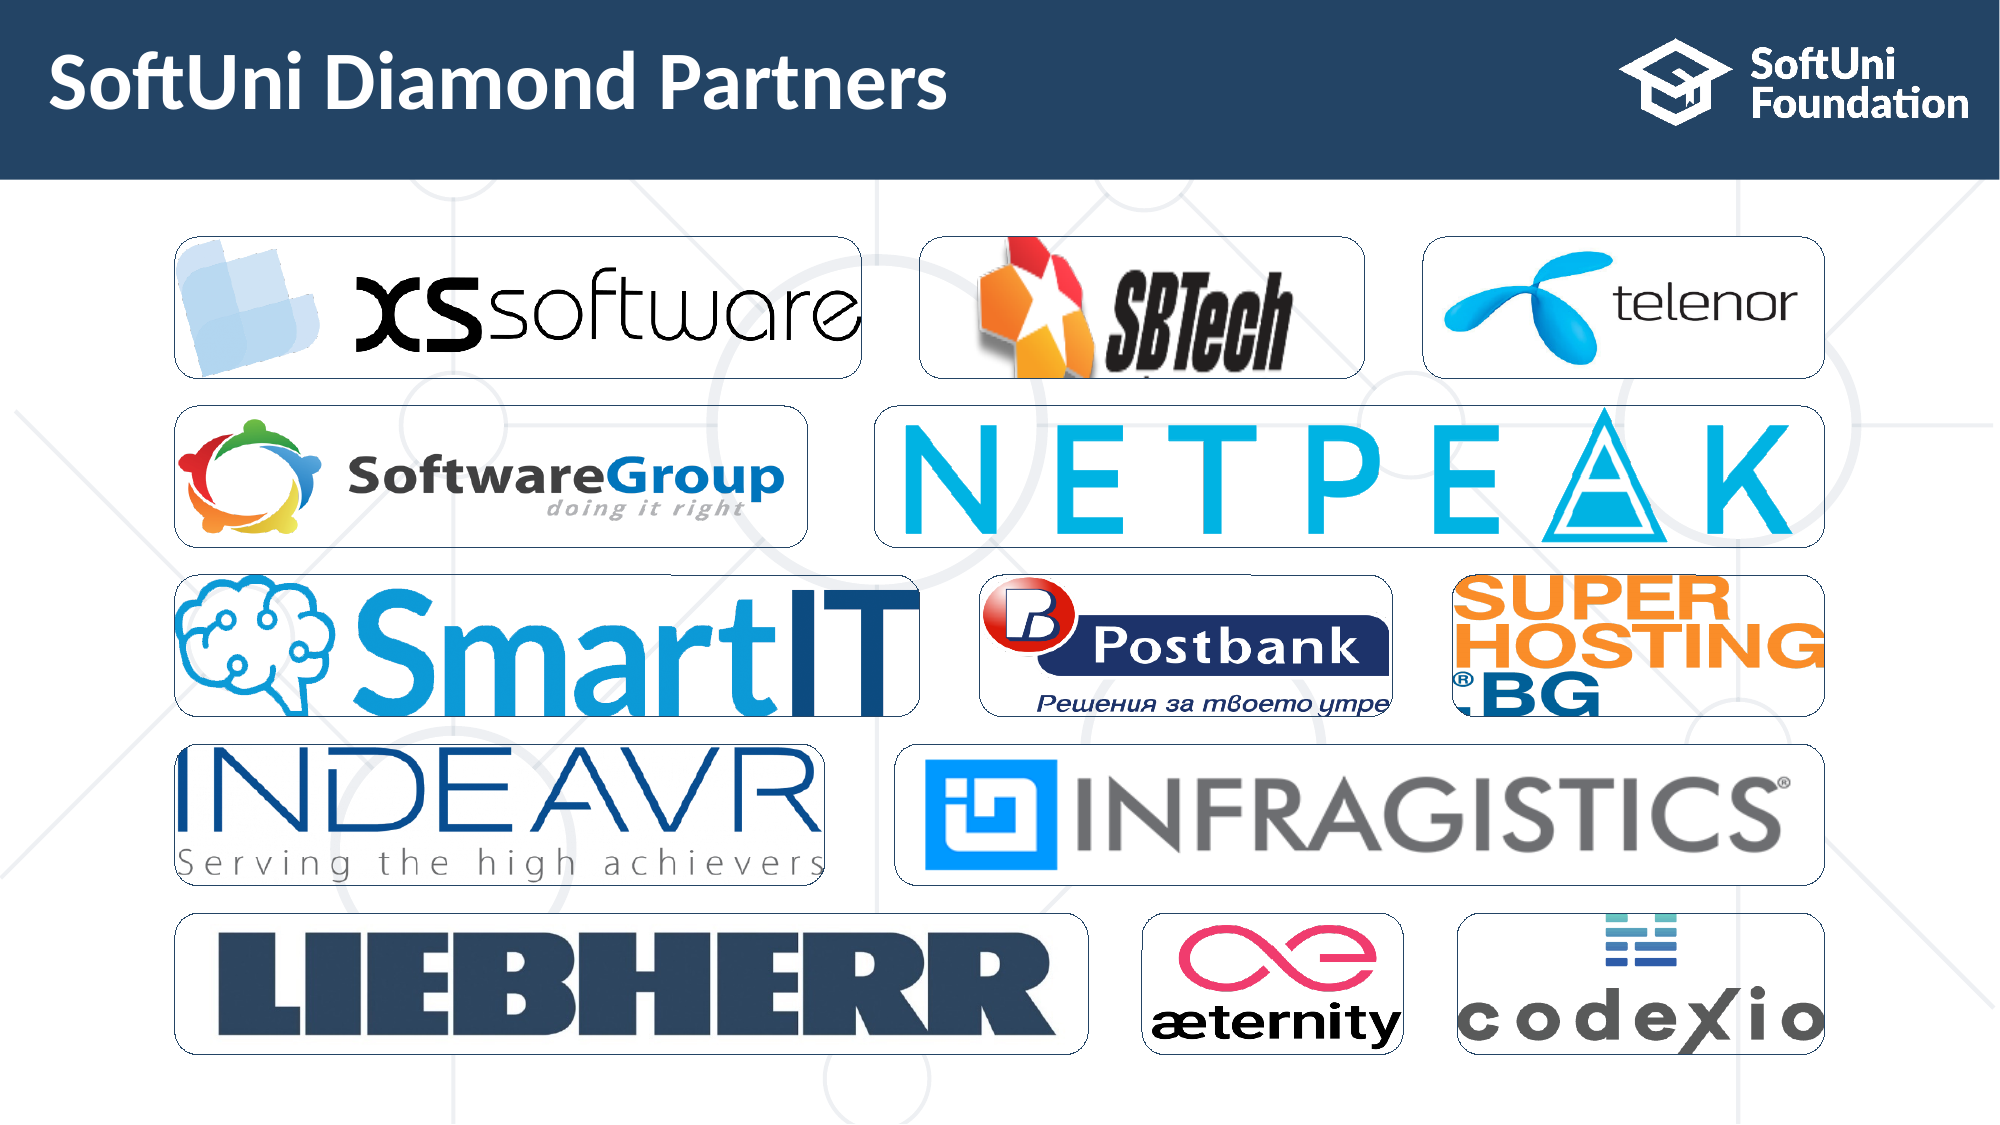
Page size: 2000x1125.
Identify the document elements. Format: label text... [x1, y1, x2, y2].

picture [1456, 912, 1825, 1055]
picture [183, 585, 328, 710]
picture [233, 661, 242, 670]
picture [174, 236, 862, 379]
picture [594, 678, 625, 702]
picture [263, 615, 272, 625]
picture [174, 912, 1089, 1055]
picture [873, 405, 1825, 548]
picture [222, 615, 231, 625]
picture [1618, 38, 1968, 126]
picture [919, 236, 1365, 379]
picture [174, 405, 808, 548]
picture [1422, 236, 1825, 379]
picture [610, 706, 633, 717]
picture [262, 574, 921, 717]
picture [174, 631, 286, 717]
picture [516, 642, 544, 717]
picture [294, 647, 304, 656]
picture [894, 743, 1825, 886]
title SoftUni Diamond Partners [31, 16, 1591, 162]
picture [979, 574, 1393, 717]
picture [174, 743, 825, 886]
picture [1141, 912, 1404, 1055]
picture [466, 642, 494, 717]
picture [174, 574, 249, 616]
picture [1451, 574, 1825, 717]
